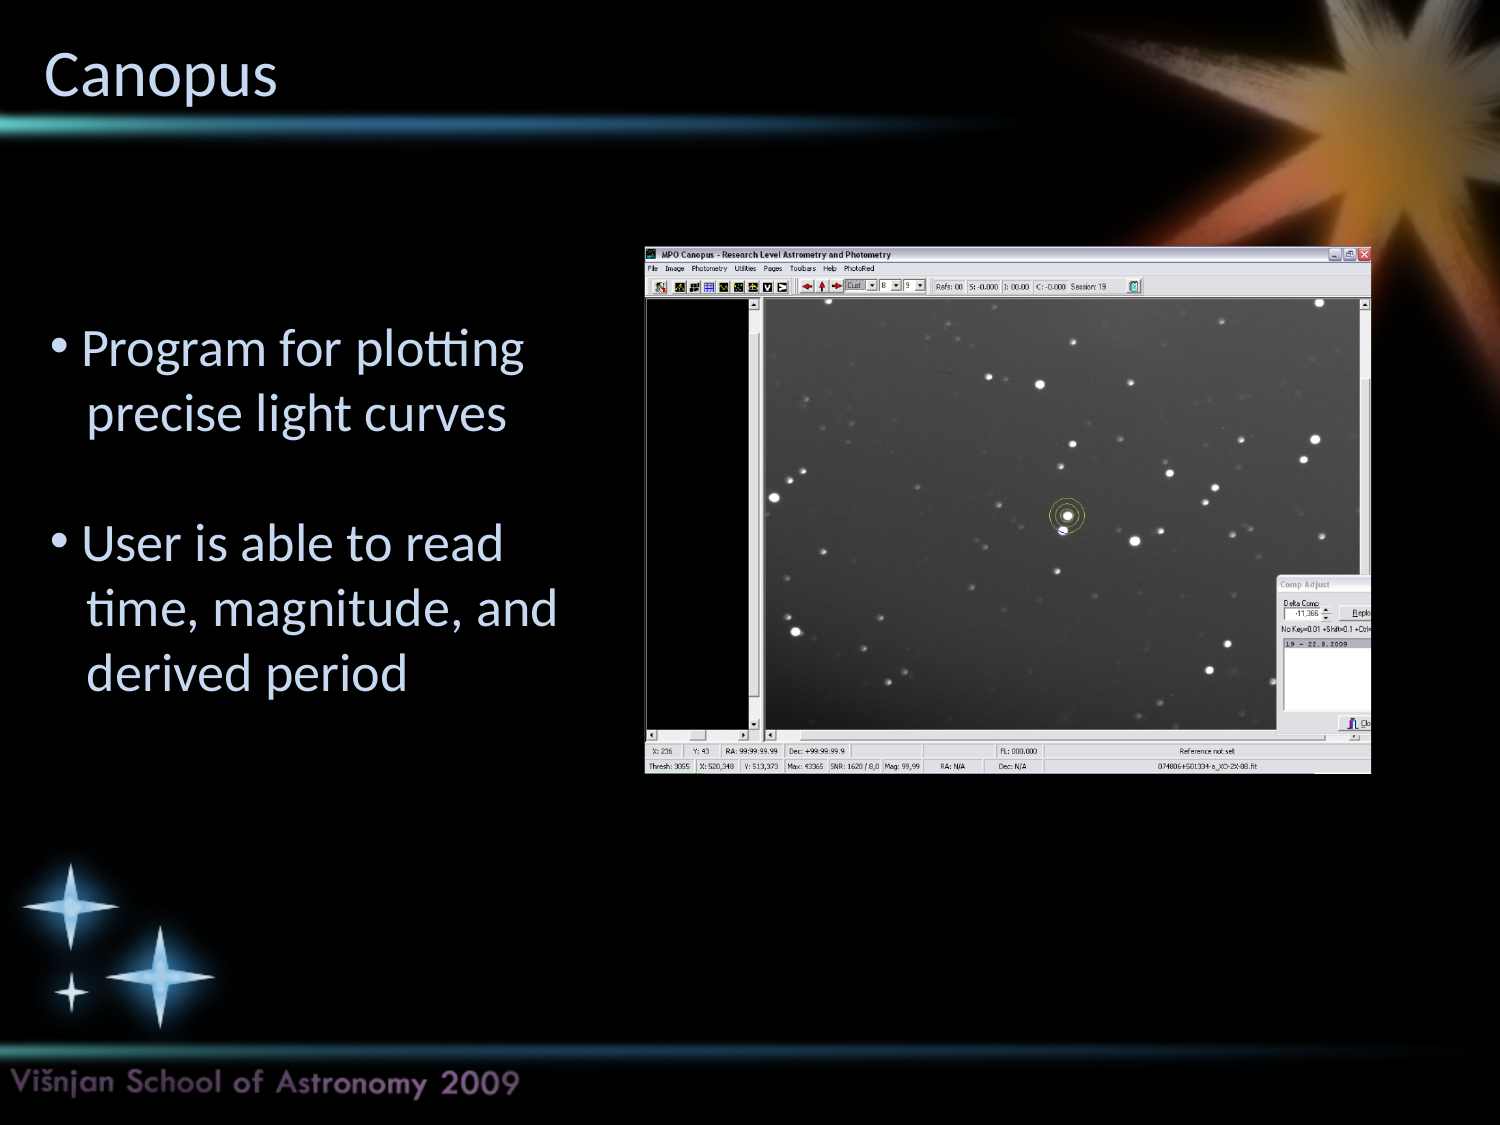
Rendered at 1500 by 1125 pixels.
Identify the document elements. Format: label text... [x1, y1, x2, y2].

text_box Program for plotting precise light curves User is able to read time, magnitude, and derived period [35, 304, 610, 710]
picture [0, 0, 1500, 1125]
title Canopus [0, 11, 347, 129]
